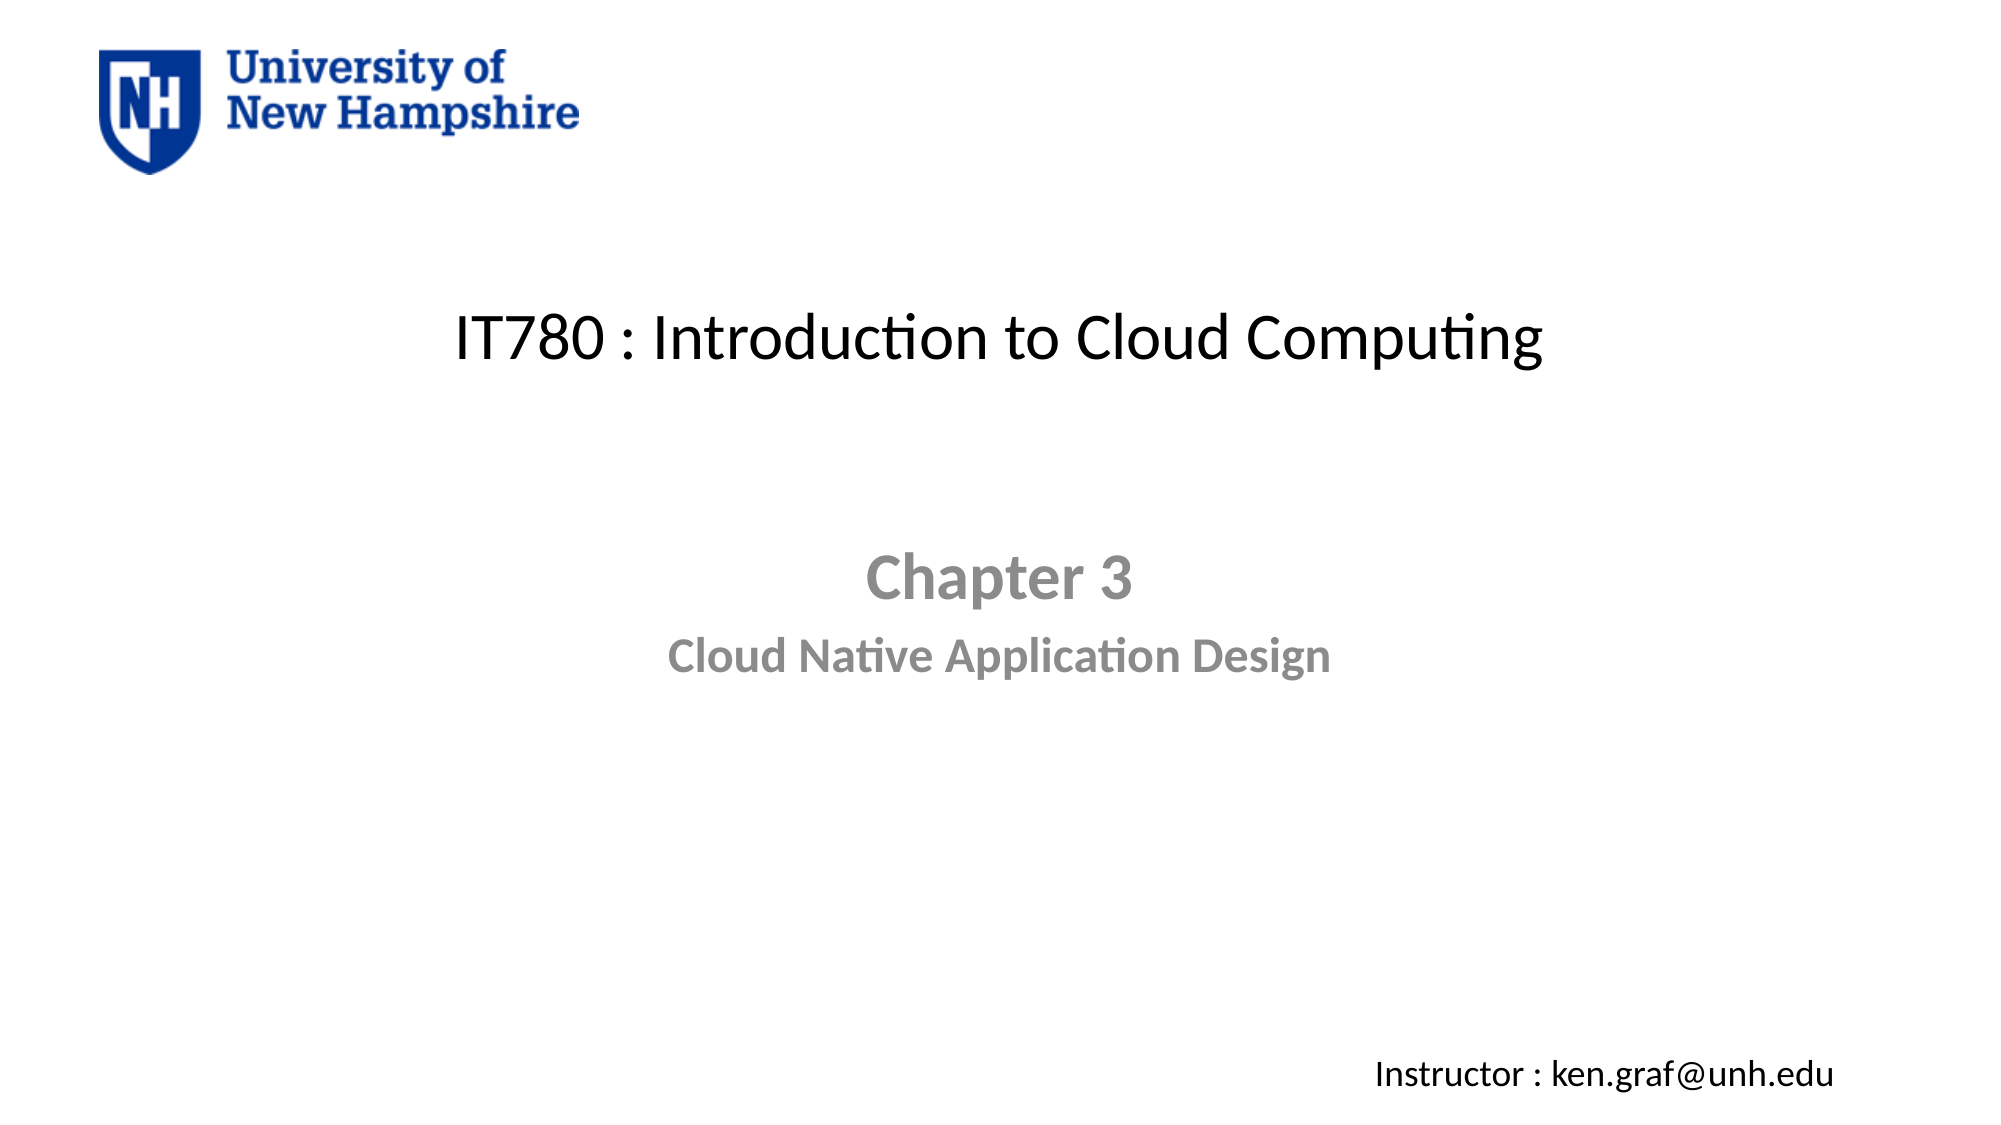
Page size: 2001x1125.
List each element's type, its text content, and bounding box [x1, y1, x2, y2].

subtitle Chapter 3 Cloud Native Application Design [300, 525, 1700, 925]
title IT780 : Introduction to Cloud Computing [99, 212, 1900, 454]
picture [99, 49, 579, 175]
